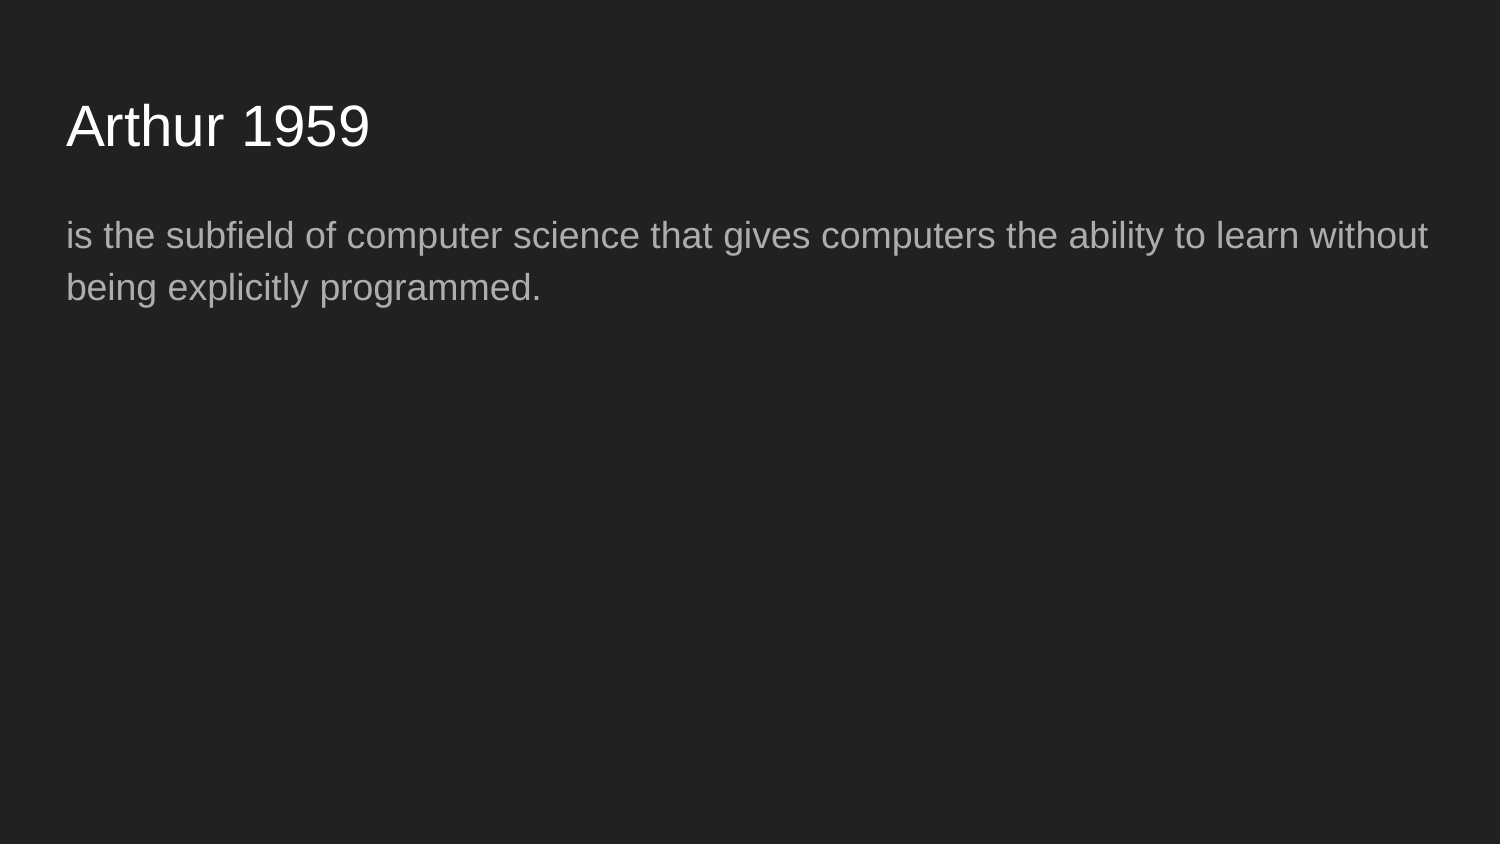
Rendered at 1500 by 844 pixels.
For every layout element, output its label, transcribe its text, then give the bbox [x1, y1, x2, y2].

title Arthur 1959 [51, 72, 1449, 167]
list is the subfield of computer science that gives computers the ability to learn without being explicitly programmed. [51, 189, 1449, 750]
